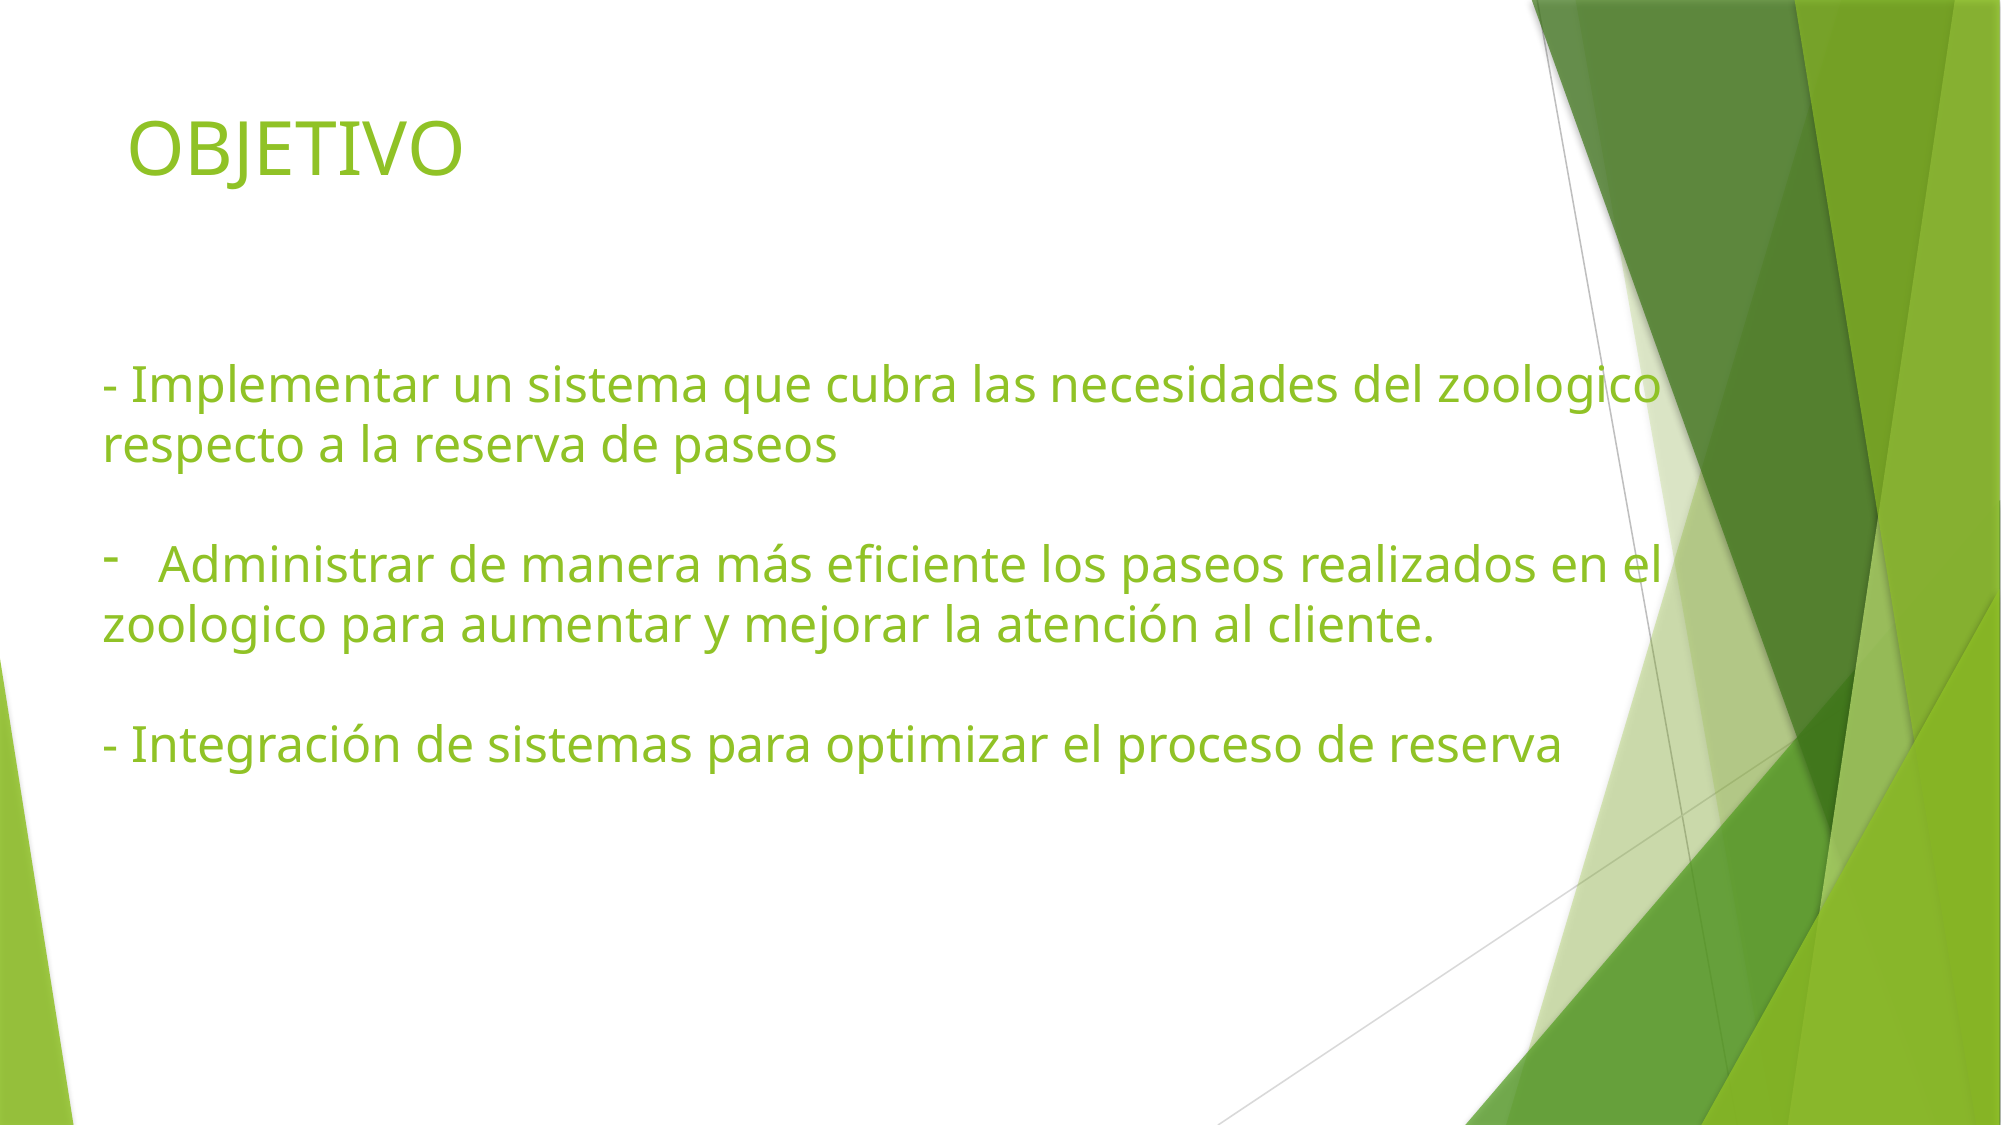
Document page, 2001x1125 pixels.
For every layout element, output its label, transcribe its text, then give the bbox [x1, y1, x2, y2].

title OBJETIVO [111, 93, 1522, 310]
text_box - Implementar un sistema que cubra las necesidades del zoologico respecto a la reserva de paseos Administrar de manera más eficiente los paseos realizados en el zoologico para aumentar y mejorar la atención al cliente. - Integración de sistemas para optimizar el proceso de reserva [87, 345, 1680, 781]
